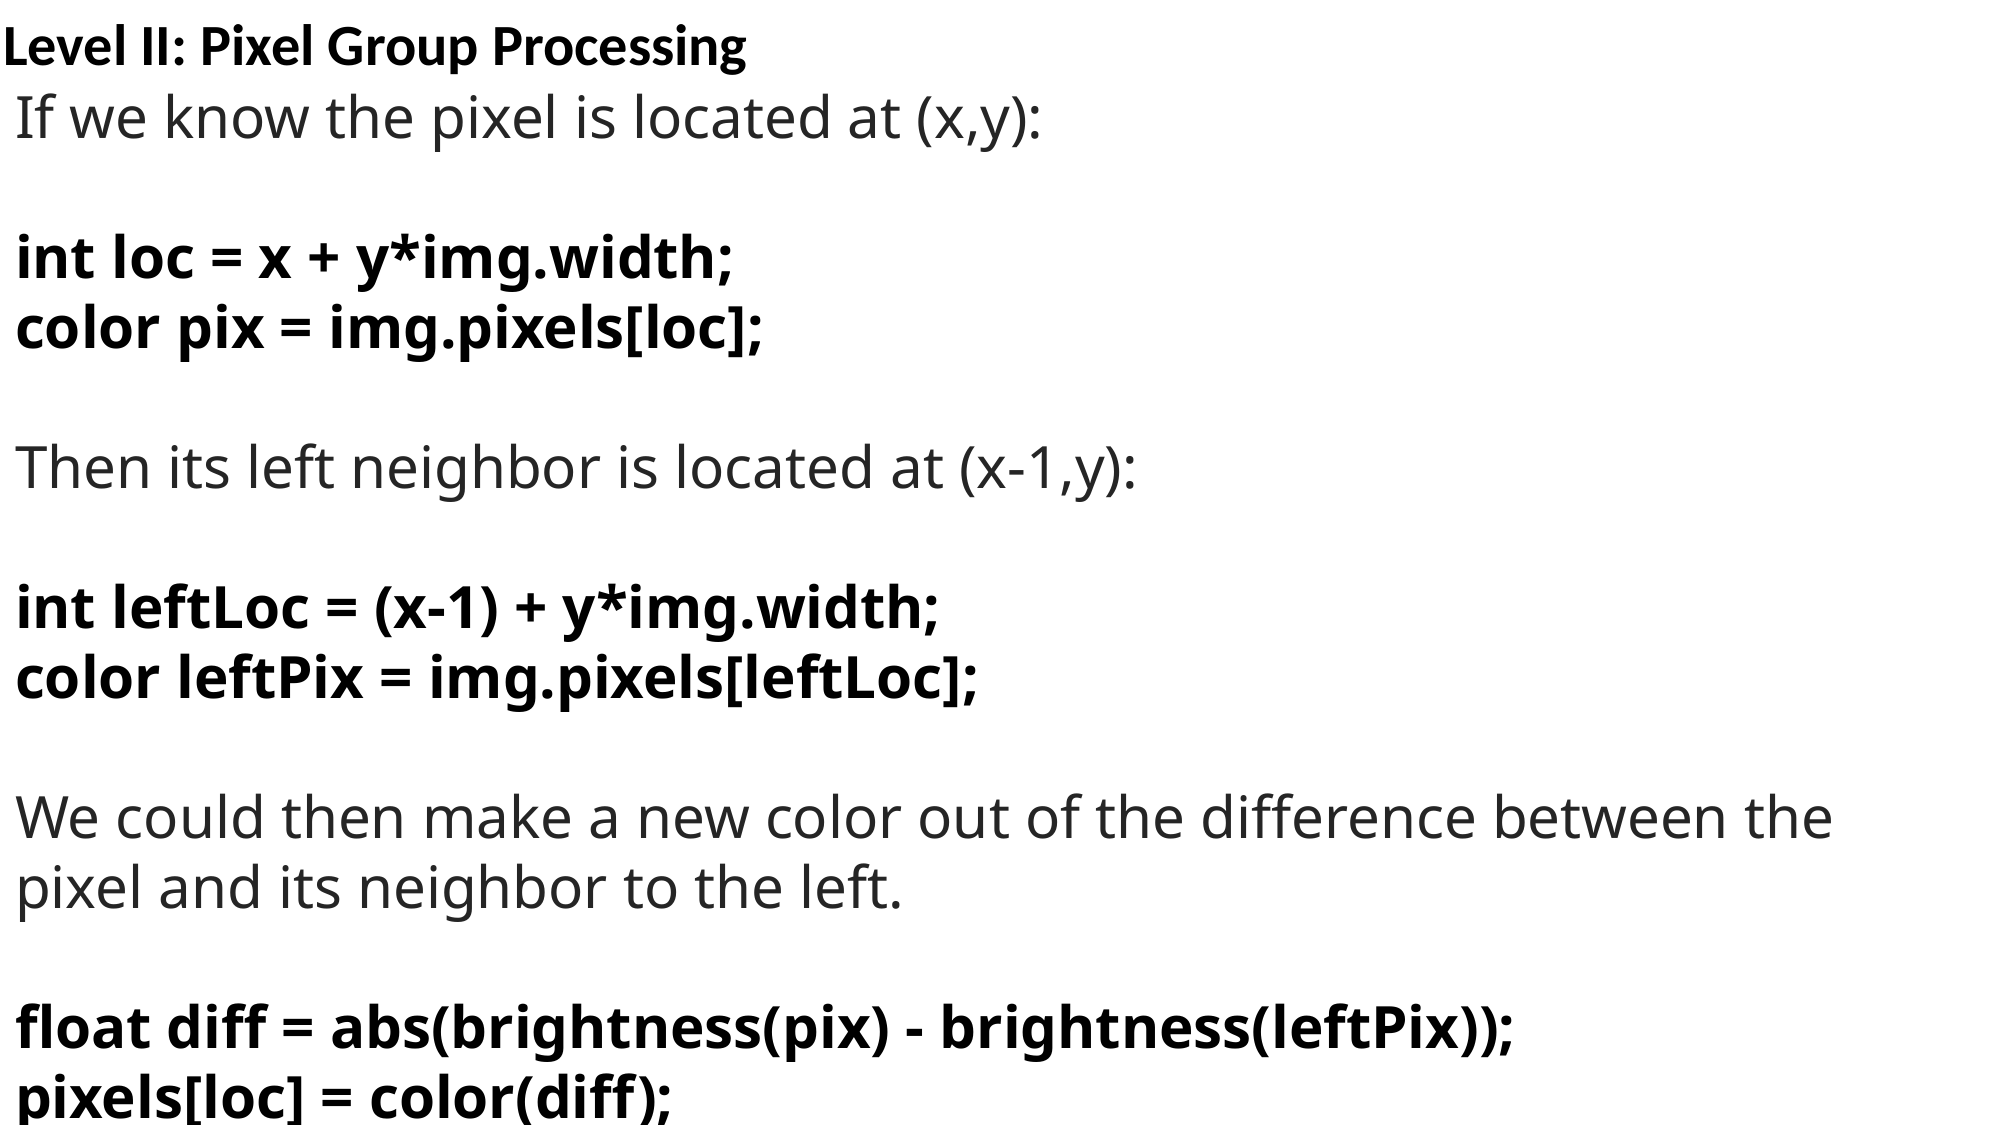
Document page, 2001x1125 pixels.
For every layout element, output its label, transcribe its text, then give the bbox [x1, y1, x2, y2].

text_box If we know the pixel is located at (x,y): int loc = x + y*img.width; color pix = img.pixels[loc]; Then its left neighbor is located at (x-1,y): int leftLoc = (x-1) + y*img.width; color leftPix = img.pixels[leftLoc]; We could then make a new color out of the difference between the pixel and its neighbor to the left. float diff = abs(brightness(pix) - brightness(leftPix)); pixels[loc] = color(diff); [0, 80, 1973, 1125]
text_box Level II: Pixel Group Processing [0, 0, 763, 85]
